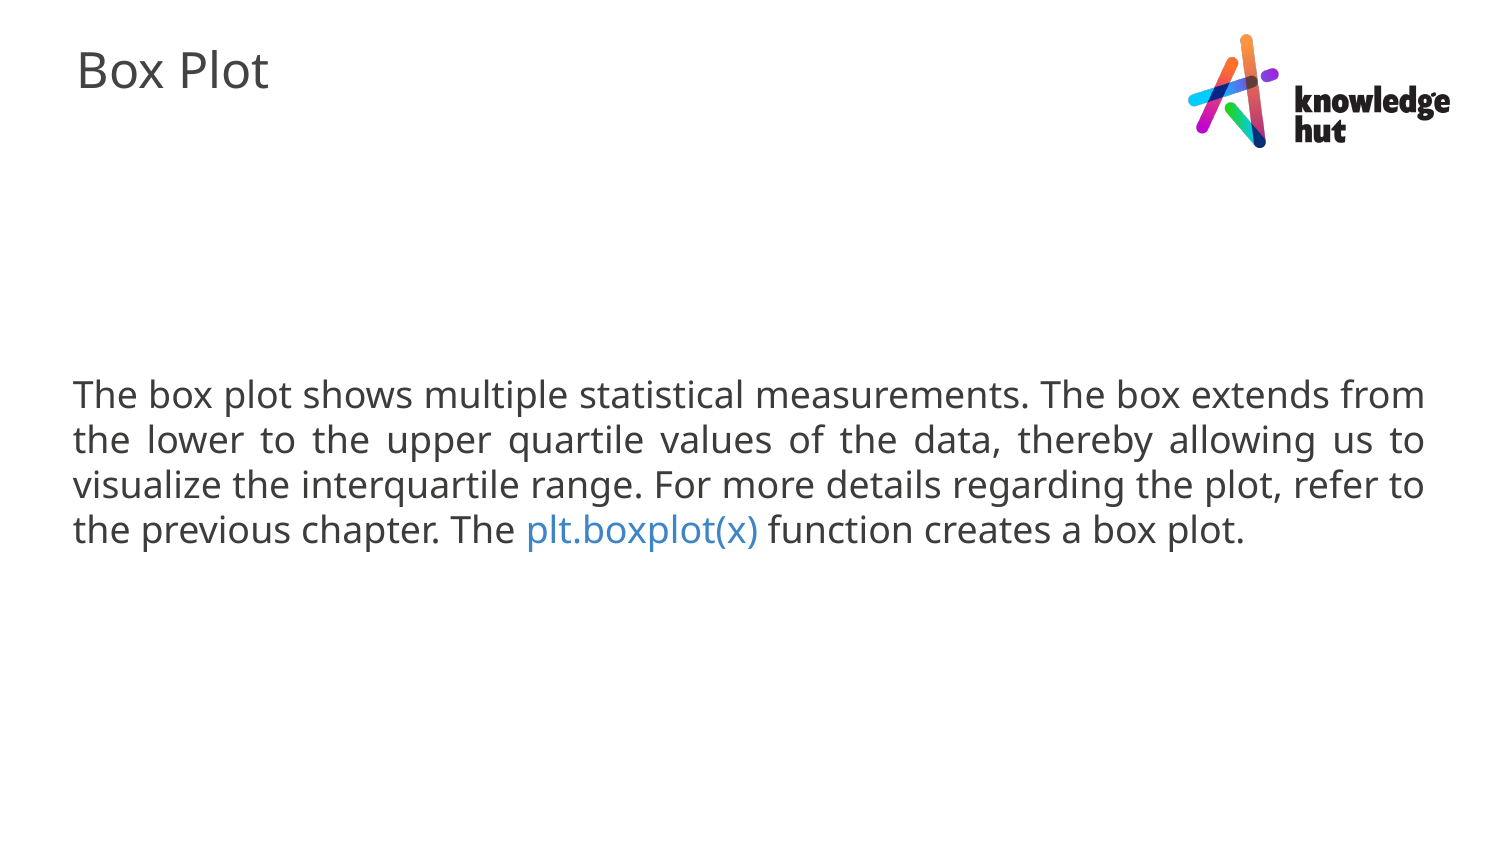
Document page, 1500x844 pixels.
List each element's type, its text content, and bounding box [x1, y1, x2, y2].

picture [1184, 30, 1454, 152]
text_box Box Plot [61, 23, 1285, 110]
text_box The box plot shows multiple statistical measurements. The box extends from the lower to the upper quartile values of the data, thereby allowing us to visualize the interquartile range. For more details regarding the plot, refer to the previous chapter. The plt.boxplot(x) function creates a box plot. [57, 356, 1443, 568]
